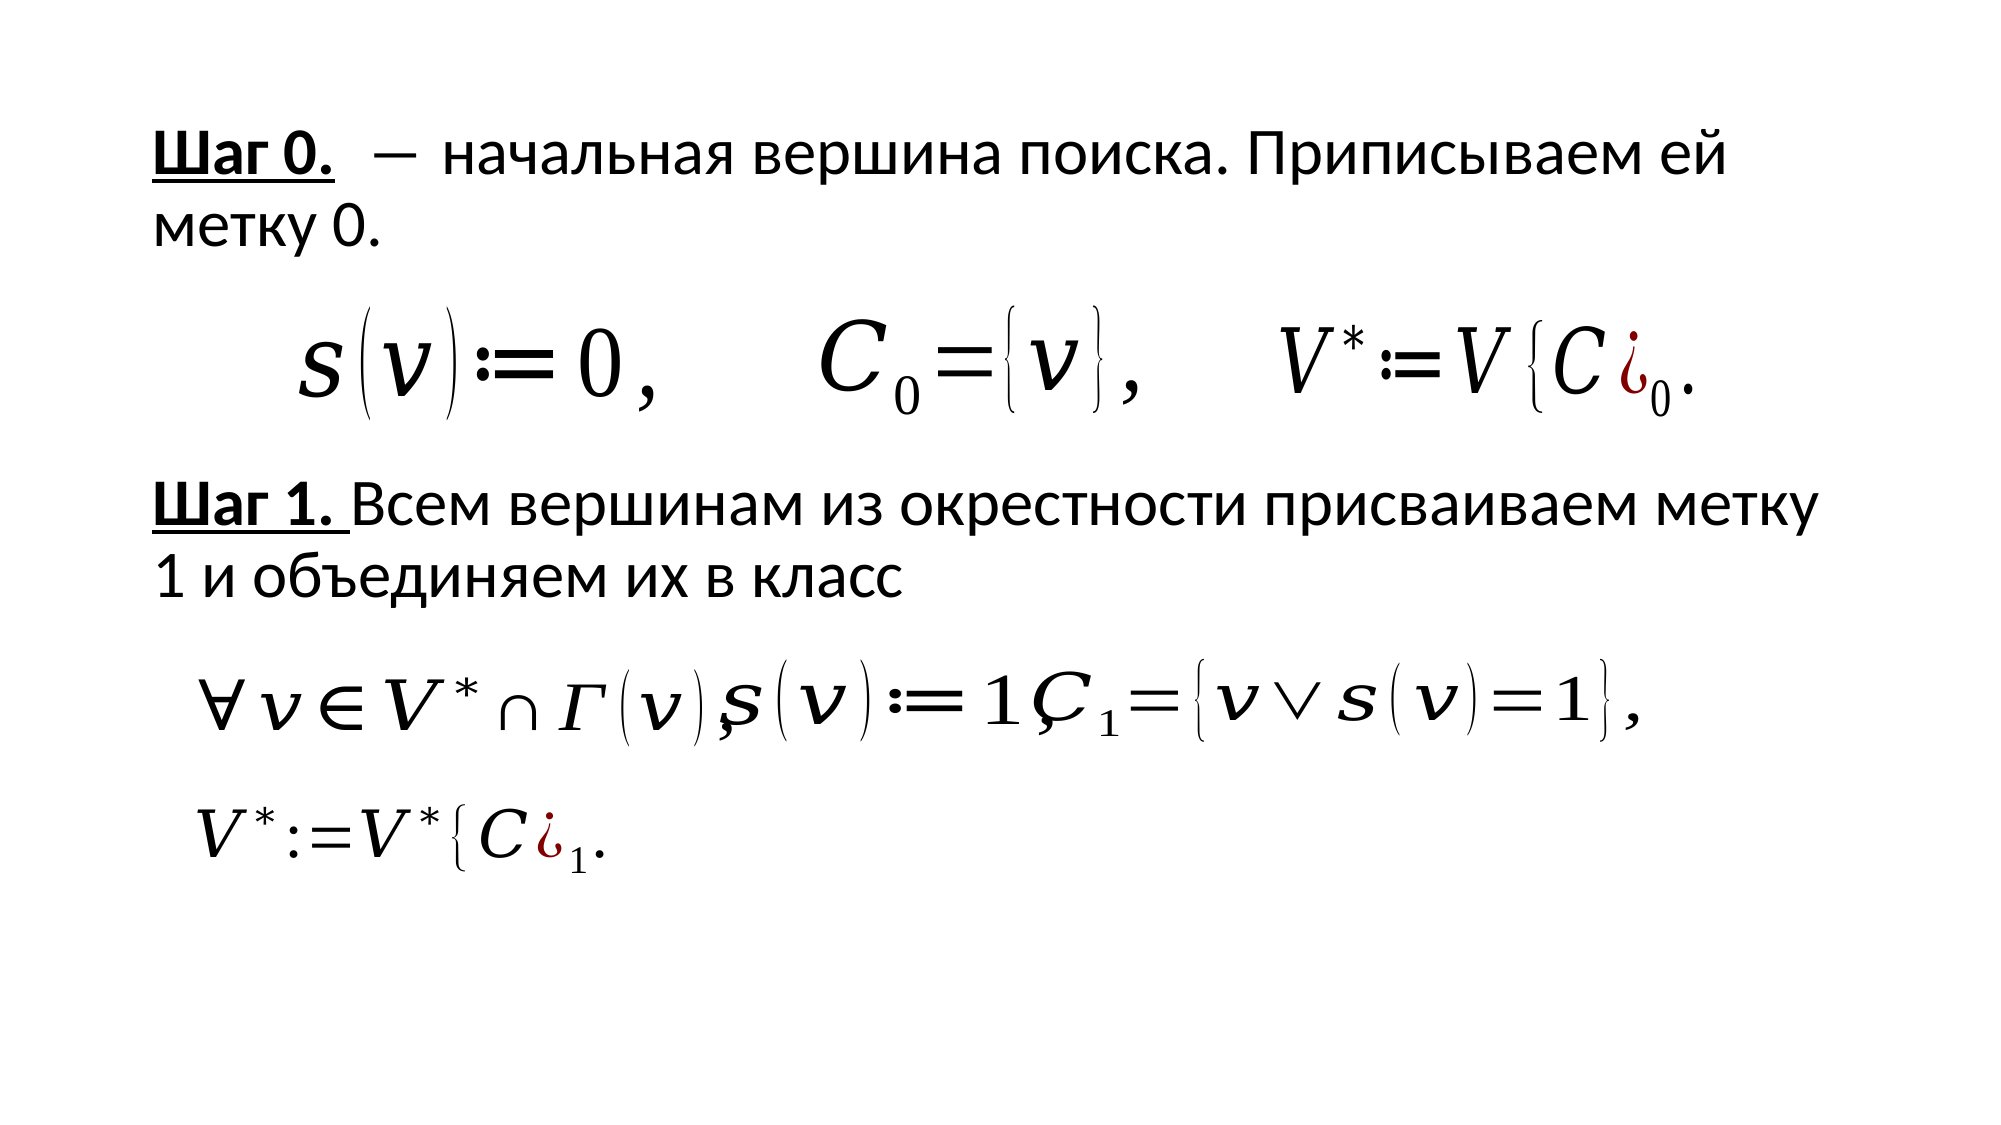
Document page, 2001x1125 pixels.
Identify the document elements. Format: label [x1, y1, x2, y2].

text_box [292, 300, 1700, 429]
text_box [194, 654, 1646, 883]
